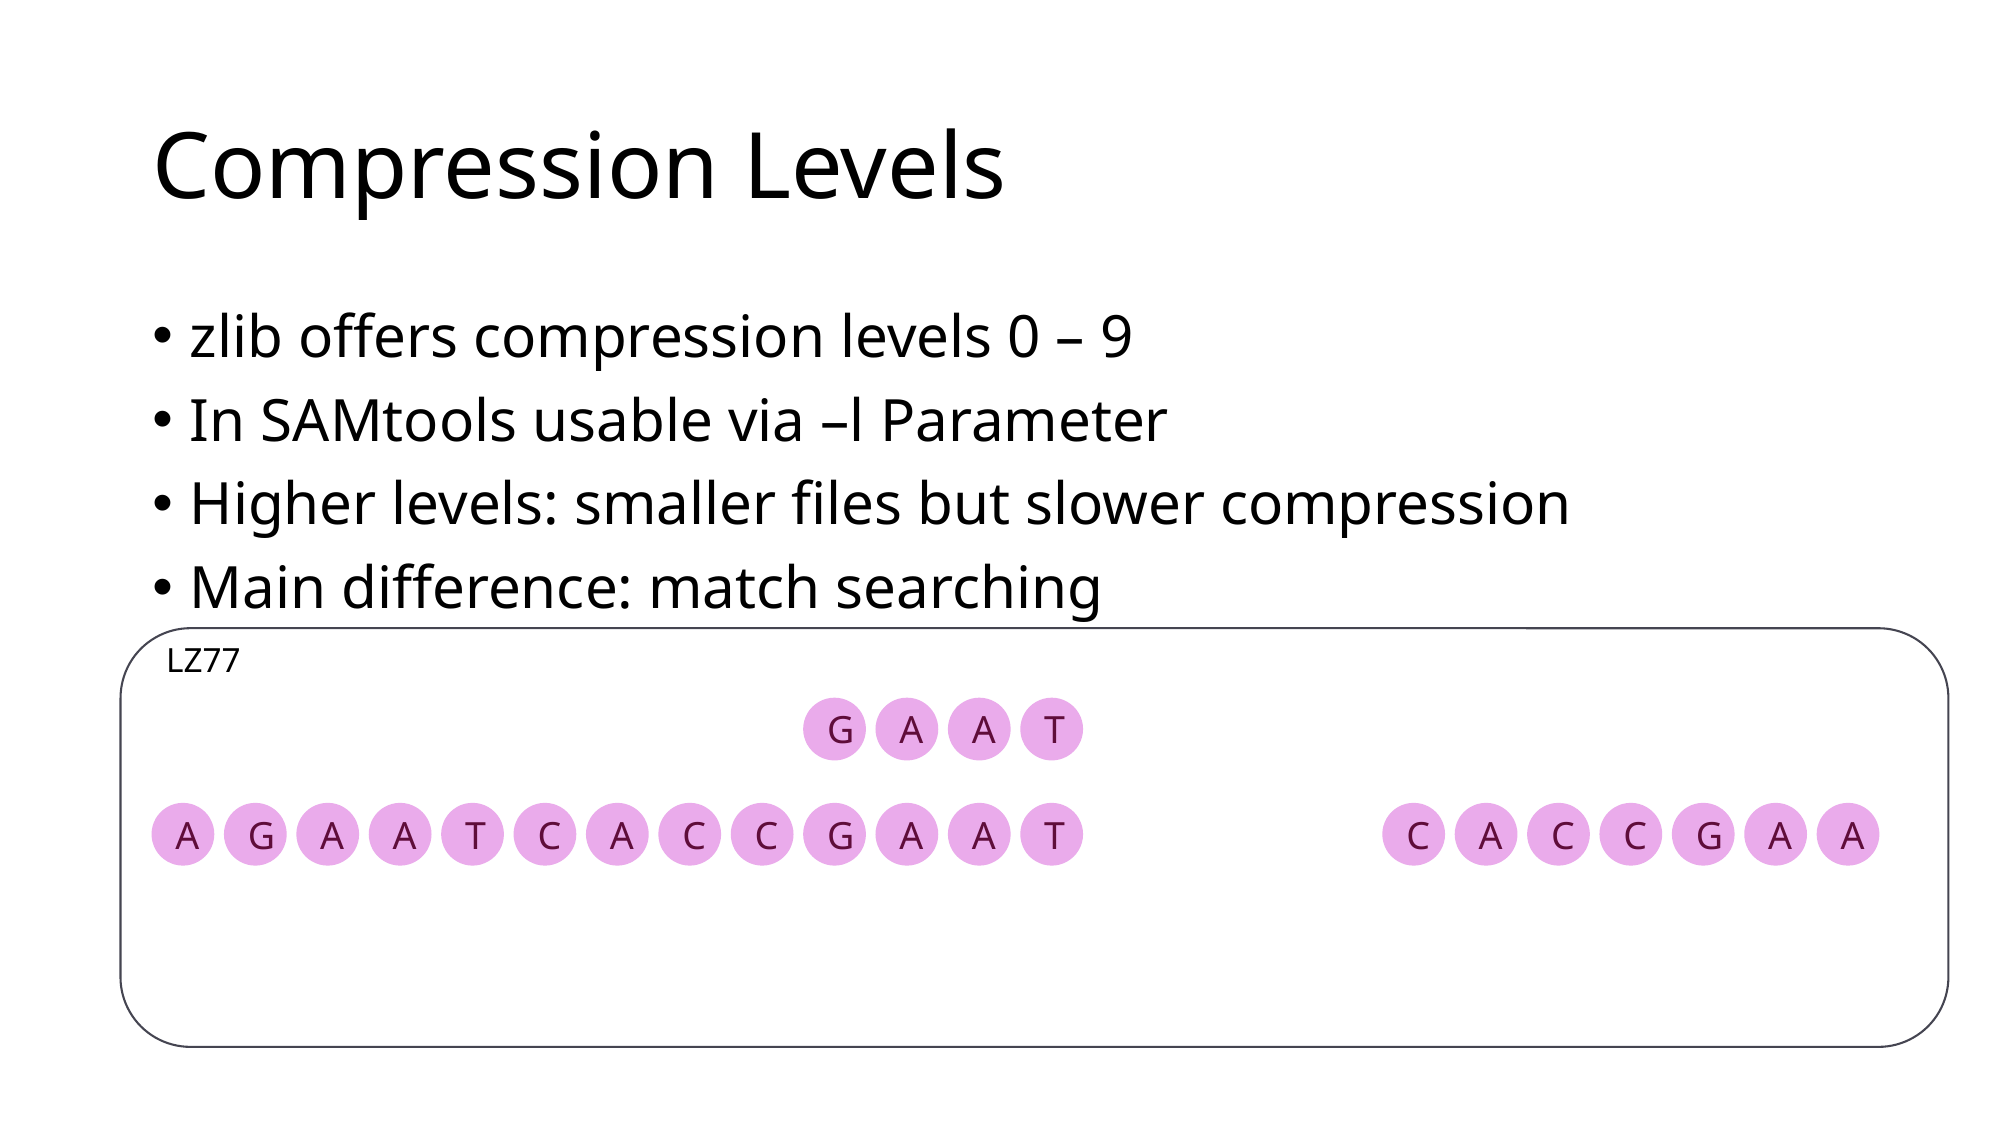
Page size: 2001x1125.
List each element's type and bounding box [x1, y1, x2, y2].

text_box [119, 627, 1950, 1048]
list [137, 299, 1863, 650]
title [137, 59, 1863, 278]
